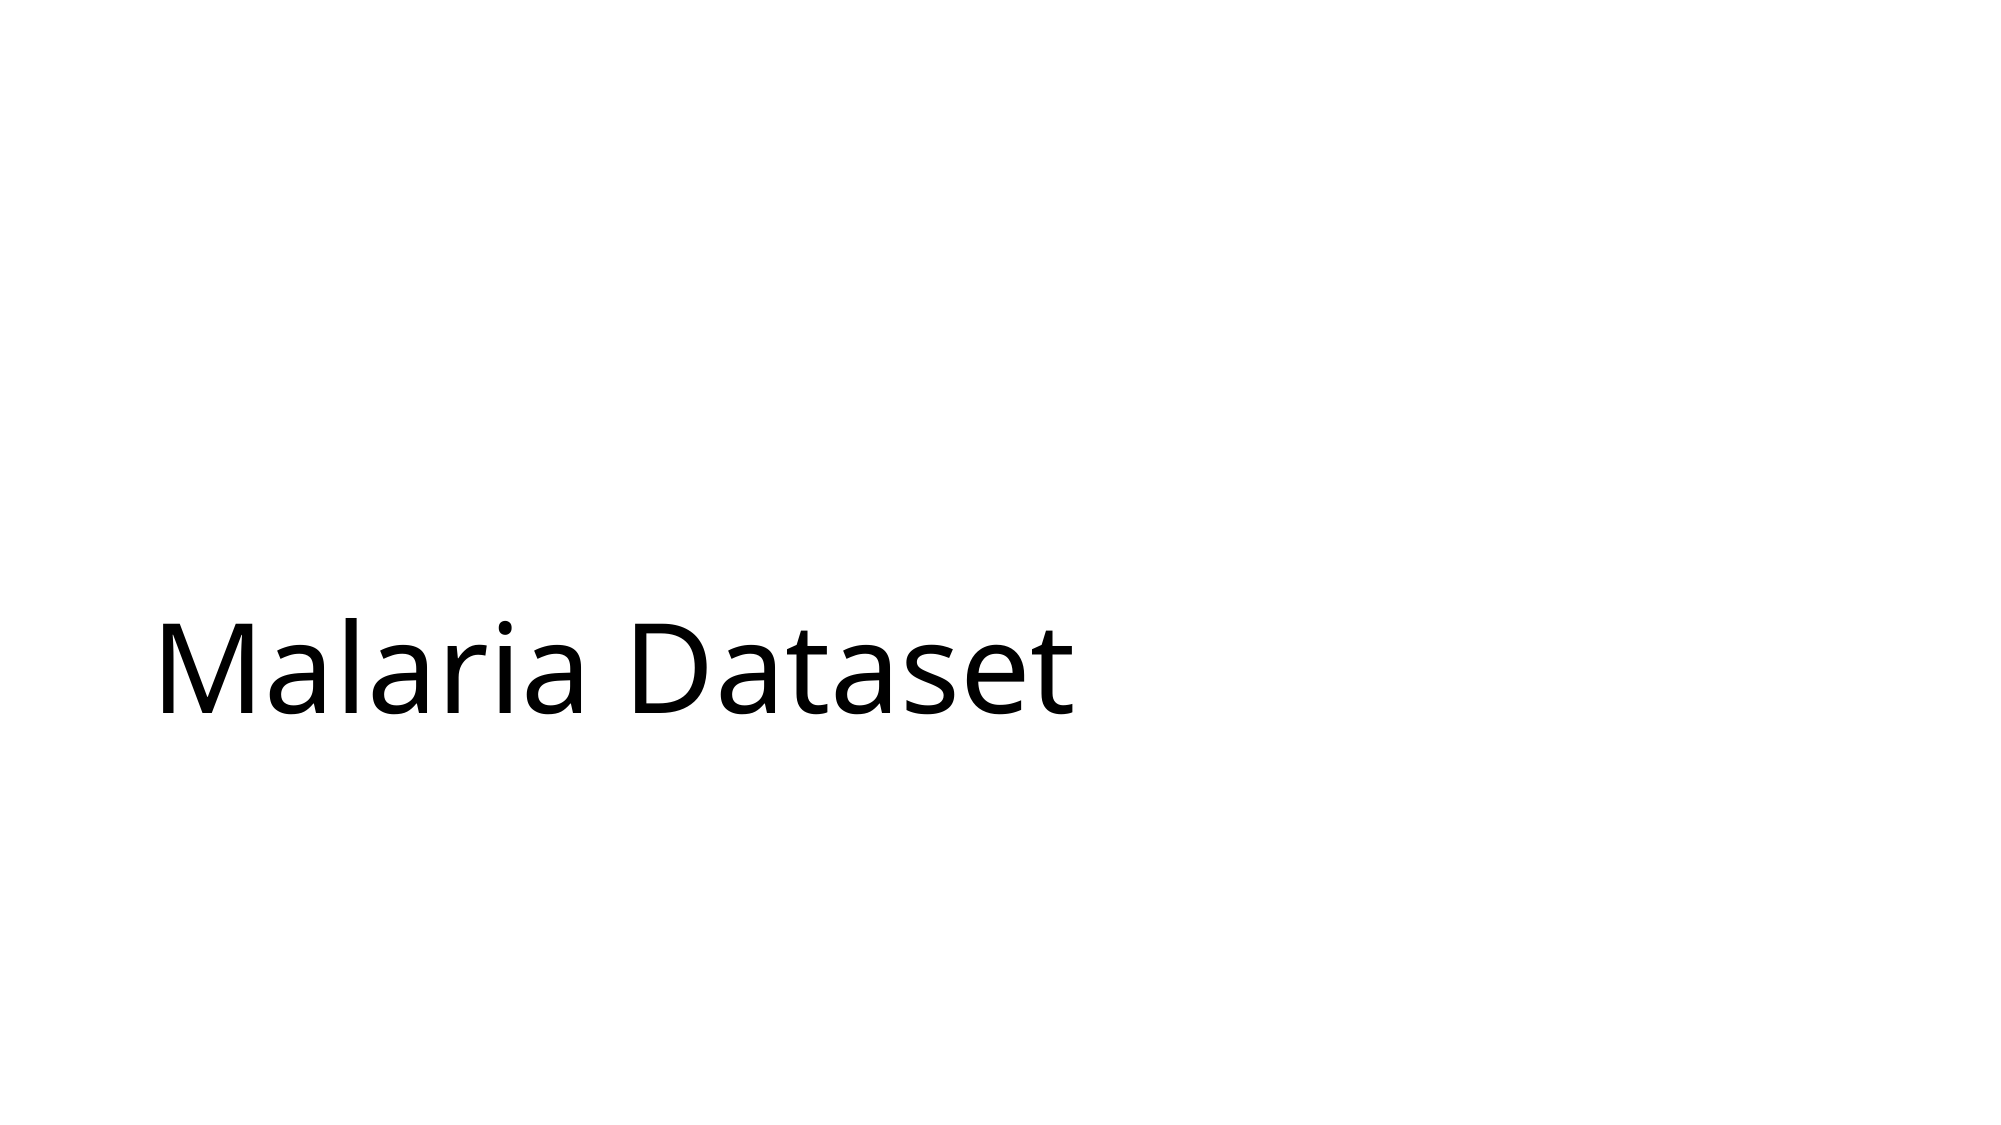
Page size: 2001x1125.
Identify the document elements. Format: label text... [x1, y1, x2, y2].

title Malaria Dataset [136, 280, 1862, 749]
